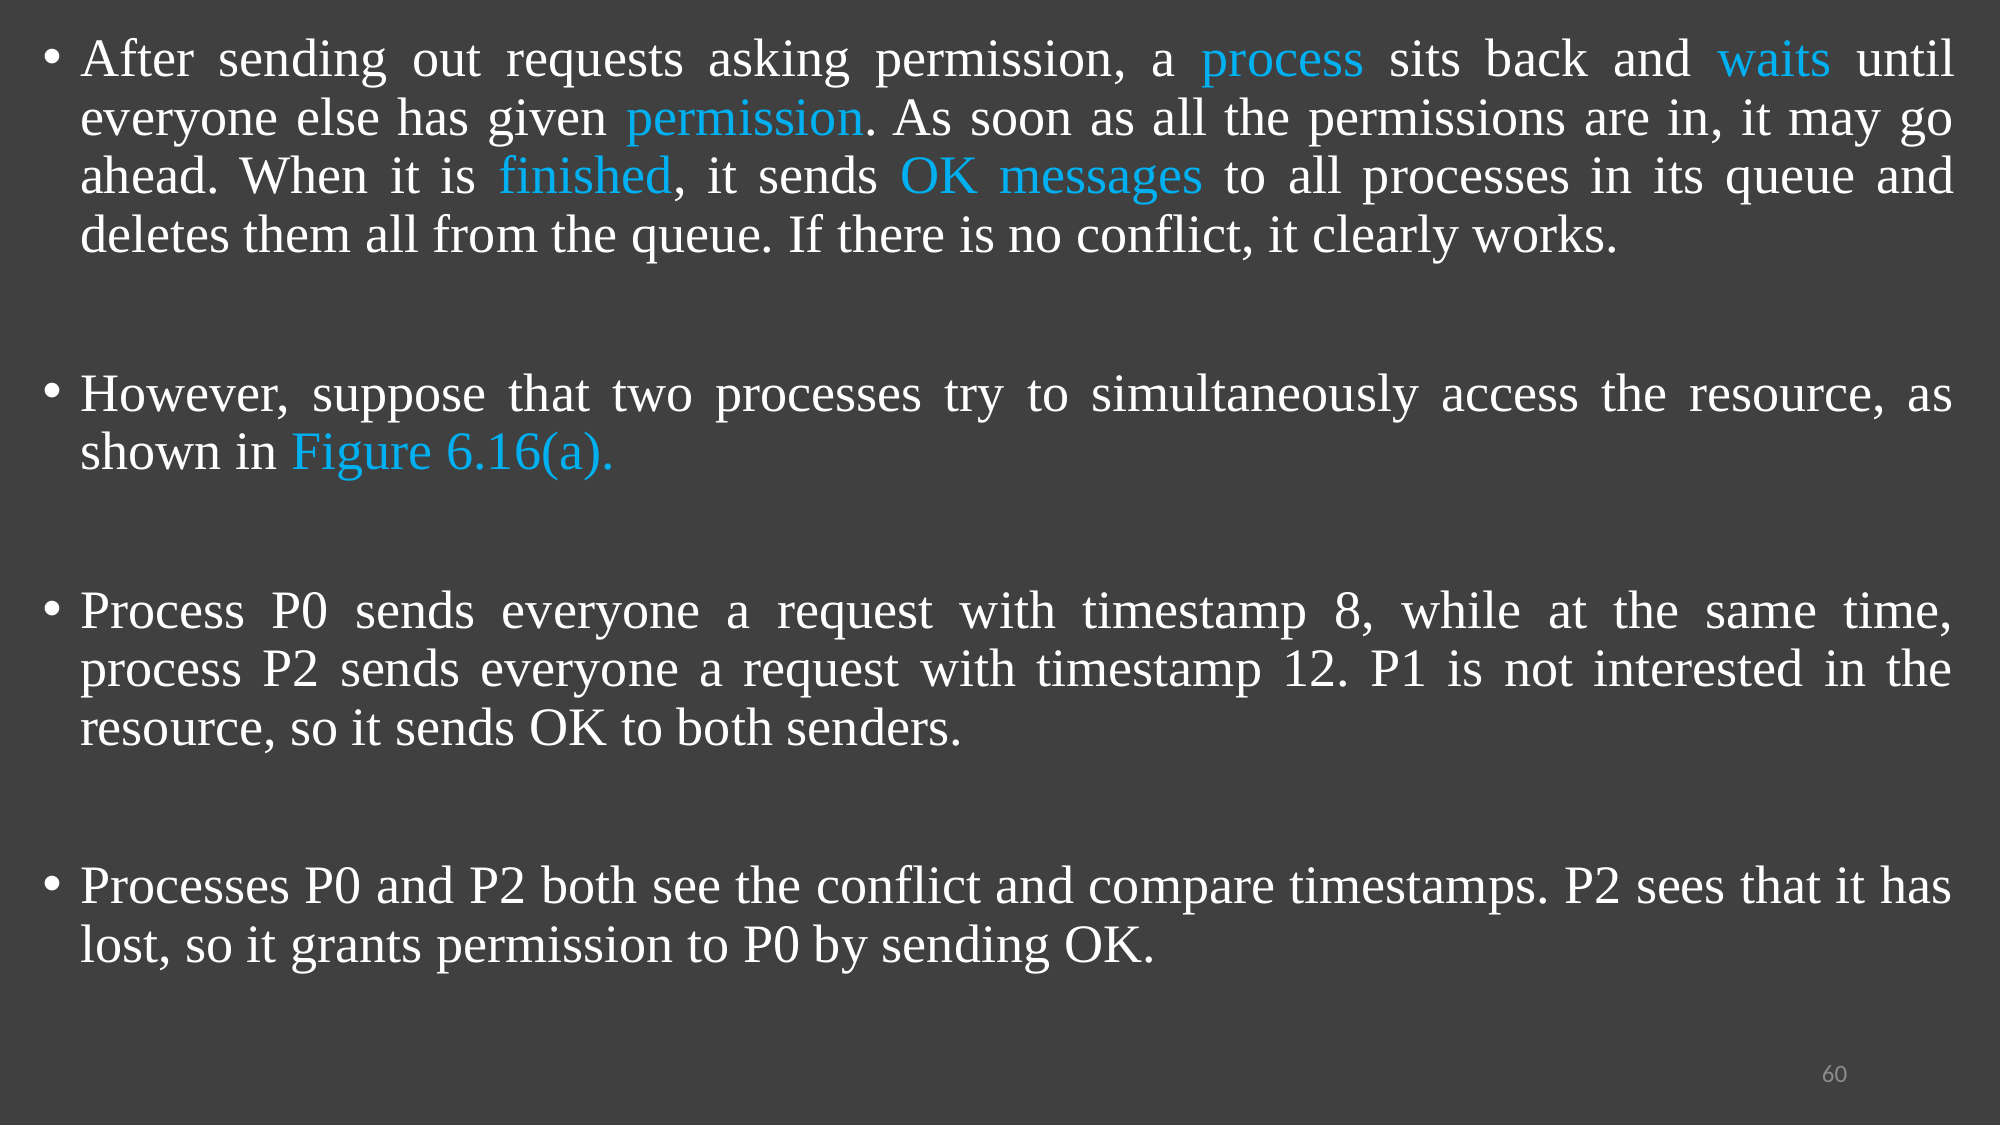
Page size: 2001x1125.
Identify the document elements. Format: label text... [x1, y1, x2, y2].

slide_number 60 [1412, 1042, 1863, 1103]
list After sending out requests asking permission, a process sits back and waits until everyone else has given permission. As soon as all the permissions are in, it may go ahead. When it is finished, it sends OK messages to all processes in its queue and deletes them all from the queue. If there is no conflict, it clearly works. However, suppose that two processes try to simultaneously access the resource, as shown in Figure 6.16(a). Process P0 sends everyone a request with timestamp 8, while at the same time, process P2 sends everyone a request with timestamp 12. P1 is not interested in the resource, so it sends OK to both senders. Processes P0 and P2 both see the conflict and compare timestamps. P2 sees that it has lost, so it grants permission to P0 by sending OK. [27, 22, 1971, 1103]
